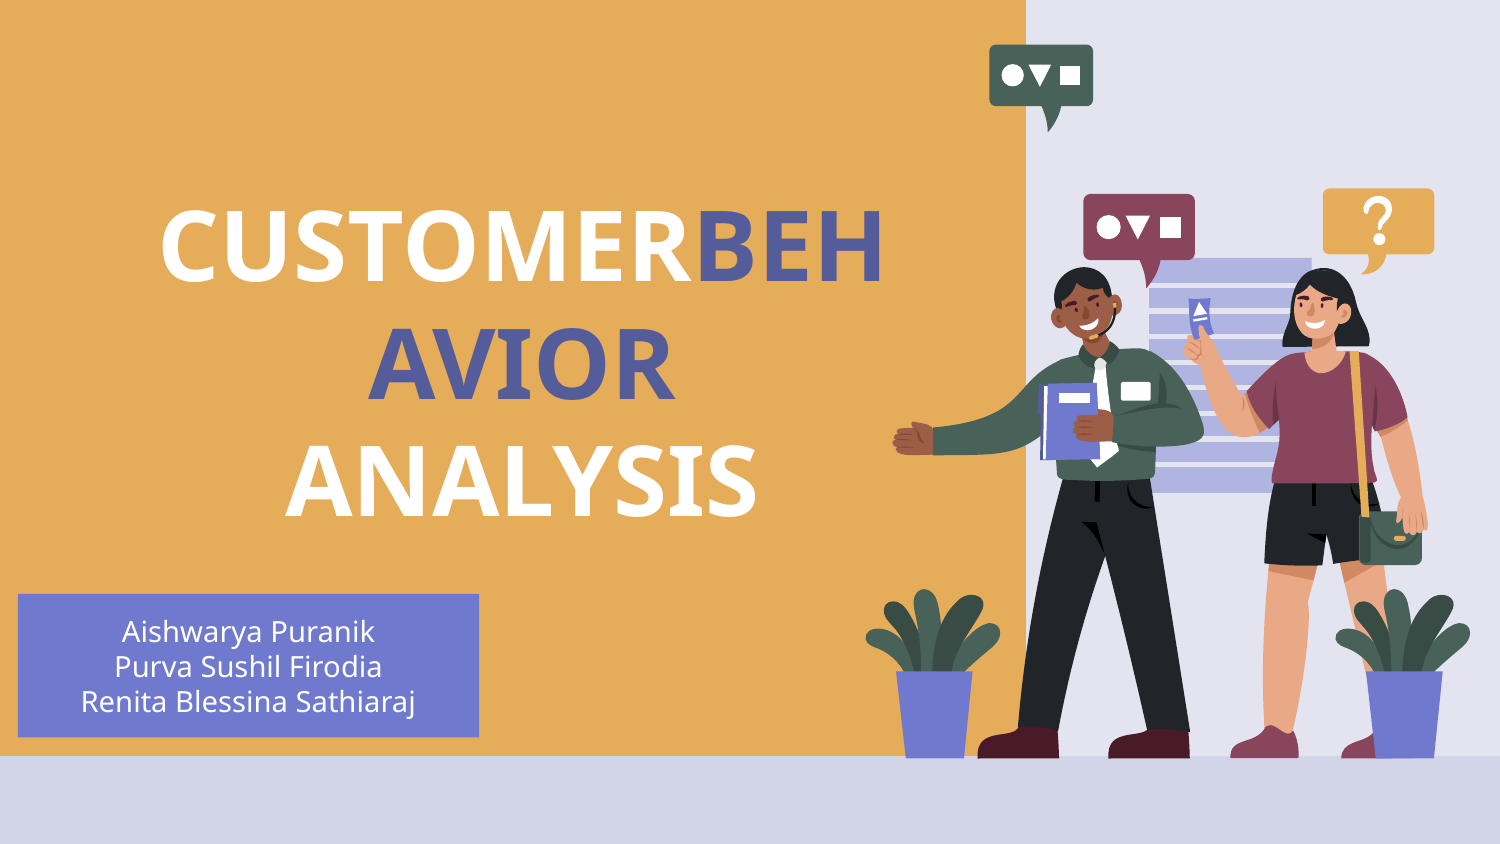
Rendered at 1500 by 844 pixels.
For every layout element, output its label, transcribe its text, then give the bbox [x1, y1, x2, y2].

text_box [864, 188, 1472, 759]
subtitle Aishwarya Puranik Purva Sushil Firodia Renita Blessina Sathiaraj [17, 593, 480, 738]
title CUSTOMERBEHAVIOR ANALYSIS [116, 138, 929, 582]
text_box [989, 44, 1094, 133]
